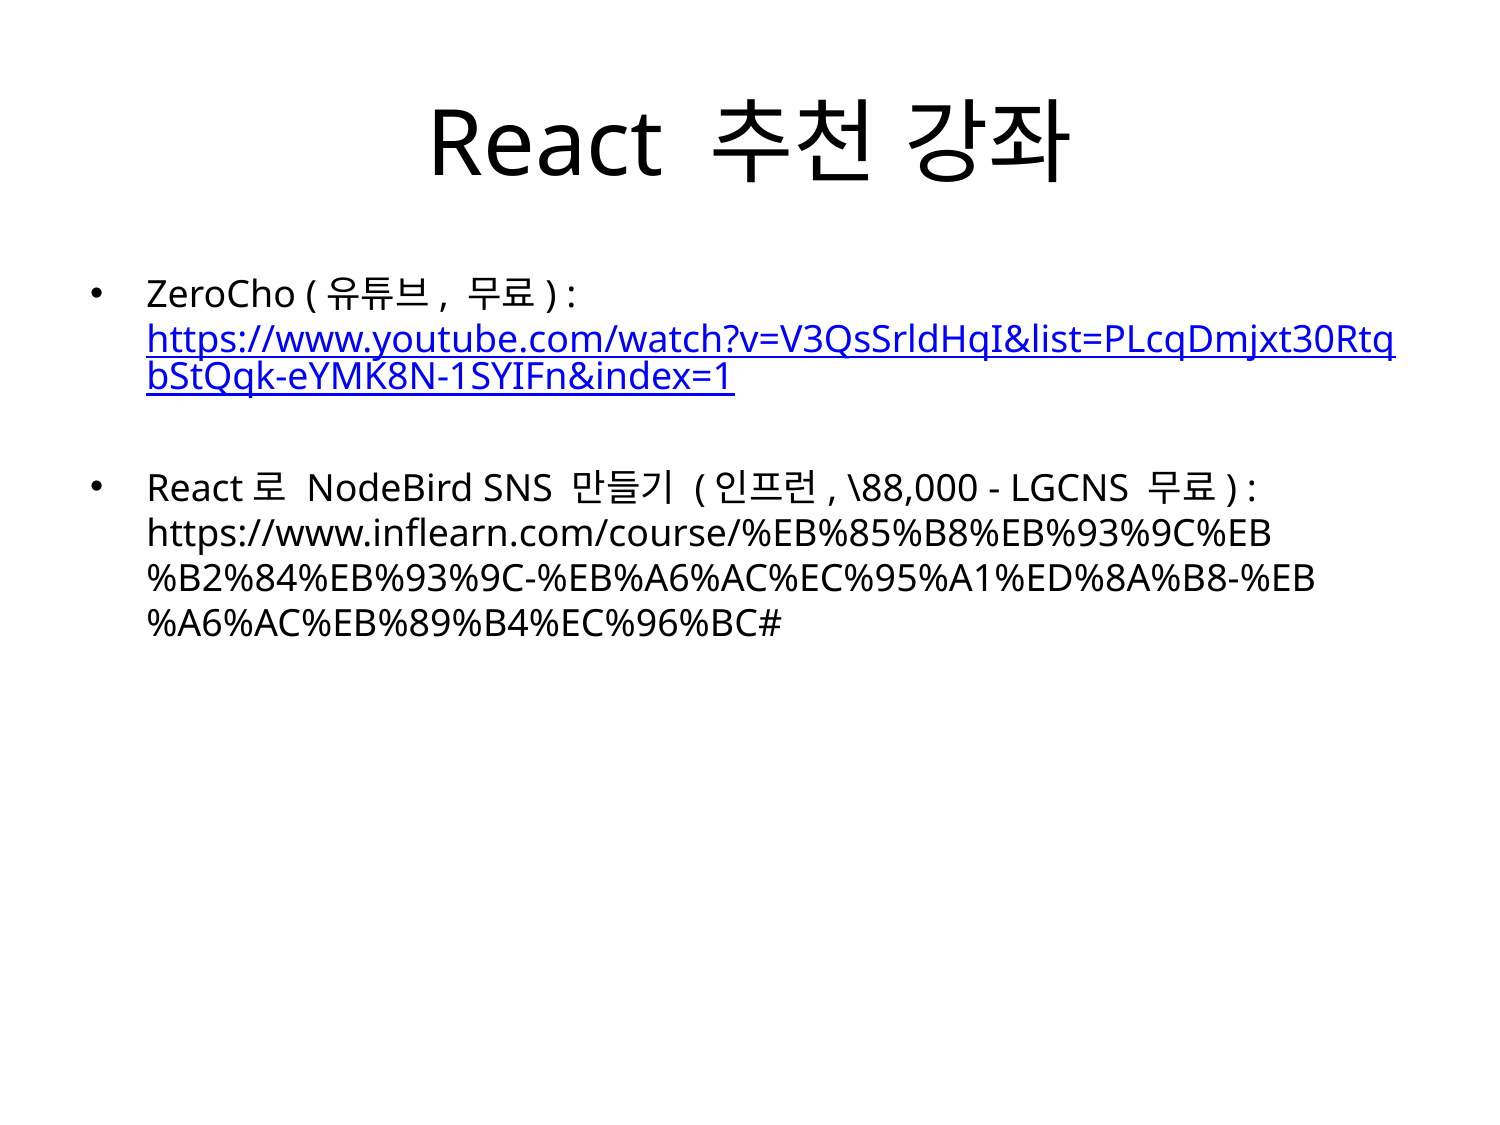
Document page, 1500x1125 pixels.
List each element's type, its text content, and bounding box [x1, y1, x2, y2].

title React 추천 강좌 [75, 45, 1425, 233]
list ZeroCho (유튜브, 무료) : https://www.youtube.com/watch?v=V3QsSrldHqI&list=PLcqDmjxt30RtqbStQqk-eYMK8N-1SYIFn&index=1 React로 NodeBird SNS 만들기 (인프런, \88,000 - LGCNS 무료) : https://www.inflearn.com/course/%EB%85%B8%EB%93%9C%EB%B2%84%EB%93%9C-%EB%A6%AC%EC%95%A1%ED%8A%B8-%EB%A6%AC%EB%89%B4%EC%96%BC# [75, 262, 1425, 1005]
